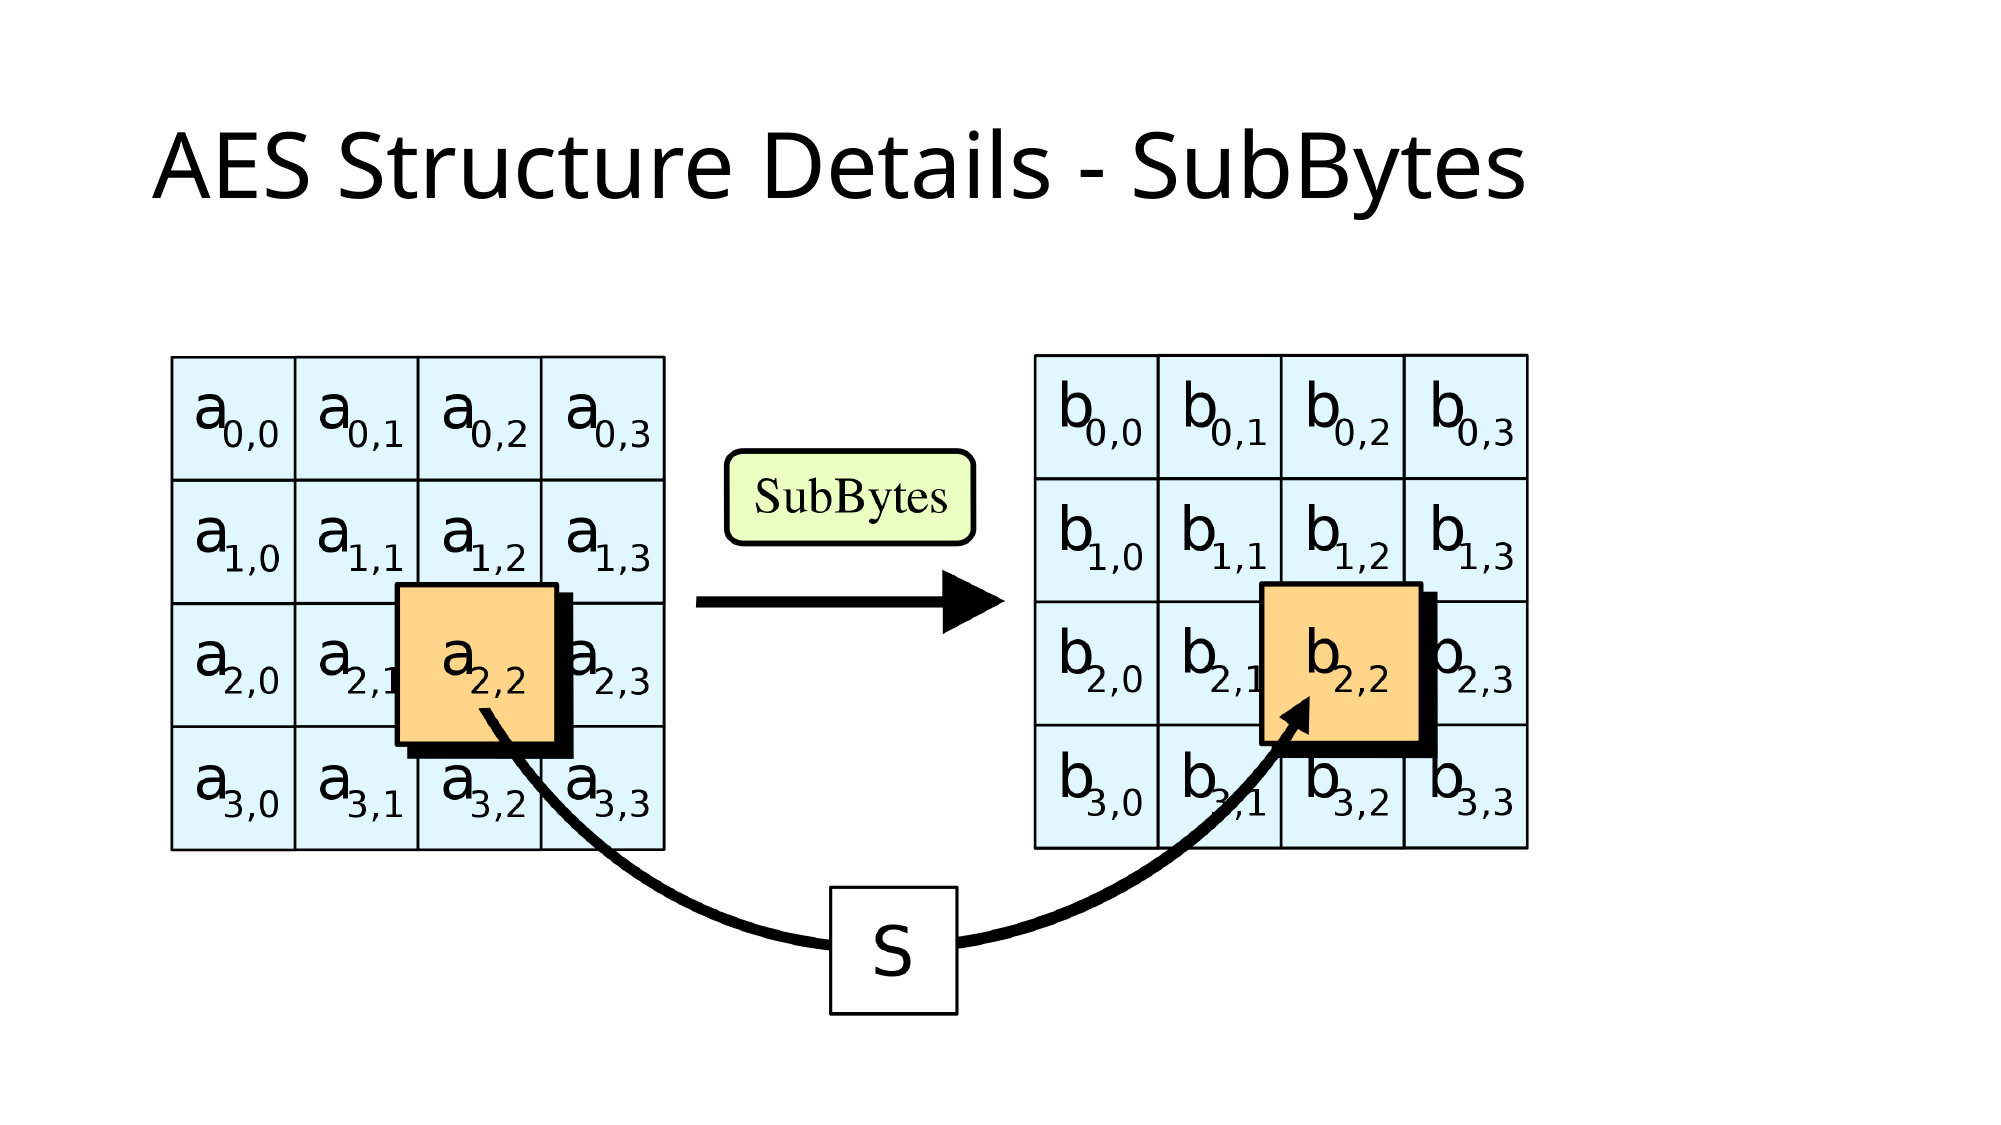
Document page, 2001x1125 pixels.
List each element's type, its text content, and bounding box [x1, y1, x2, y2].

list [158, 327, 1536, 1042]
title AES Structure Details - SubBytes [137, 59, 1863, 278]
